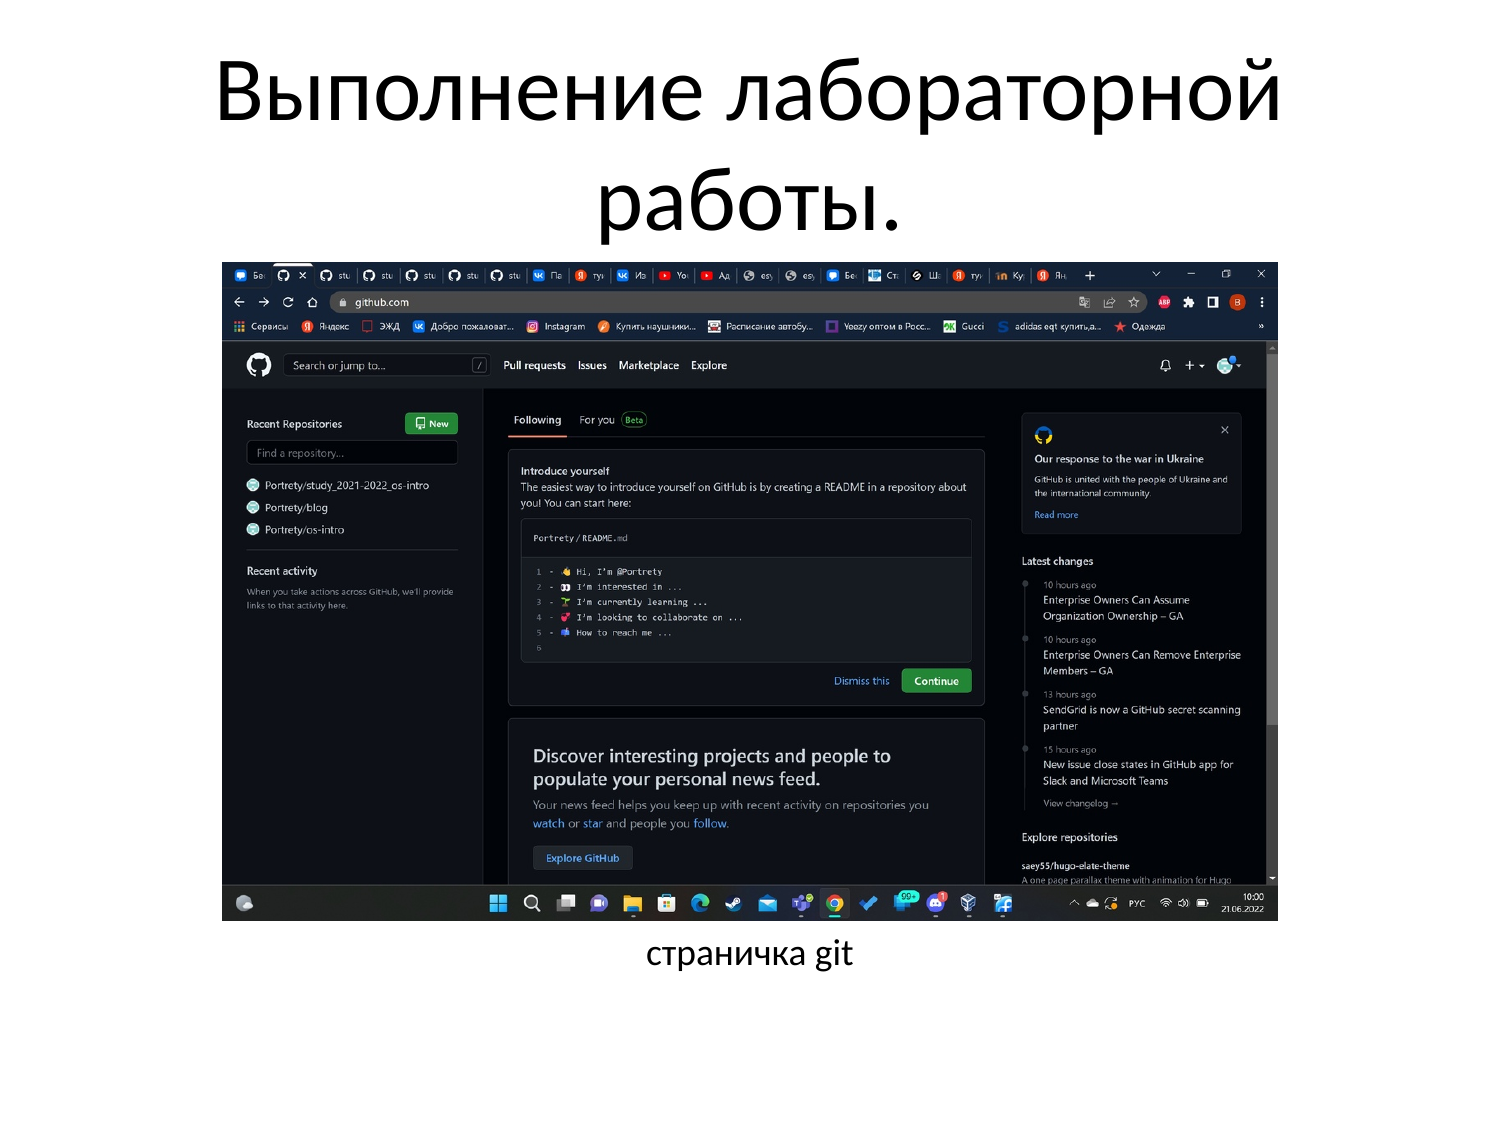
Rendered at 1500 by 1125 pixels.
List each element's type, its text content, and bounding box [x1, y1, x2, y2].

picture [222, 262, 1278, 921]
text_box страничка git [74, 920, 1425, 1005]
title Выполнение лабораторной работы. [75, 45, 1425, 233]
